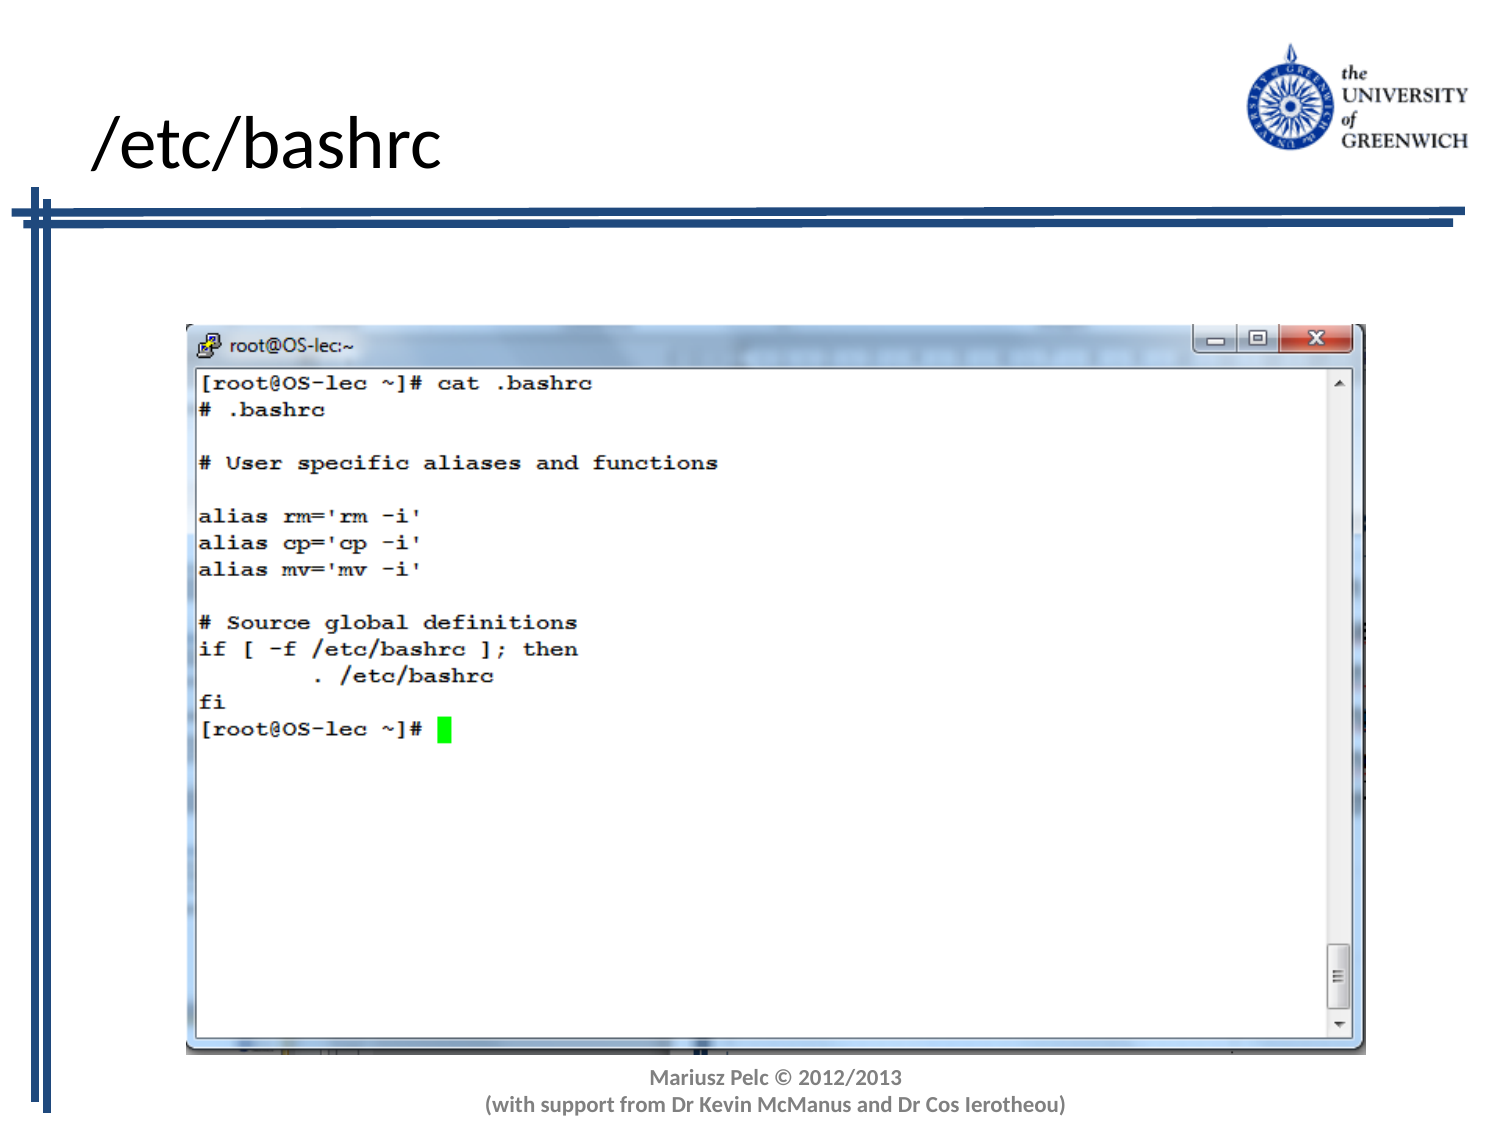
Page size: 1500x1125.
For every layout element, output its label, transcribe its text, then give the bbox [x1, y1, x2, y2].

text_box Mariusz Pelc © 2012/2013 (with support from Dr Kevin McManus and Dr Cos Ierotheou) [470, 1064, 1082, 1125]
picture [185, 324, 1366, 1055]
title /etc/bashrc [76, 45, 1226, 208]
picture [1241, 34, 1477, 159]
